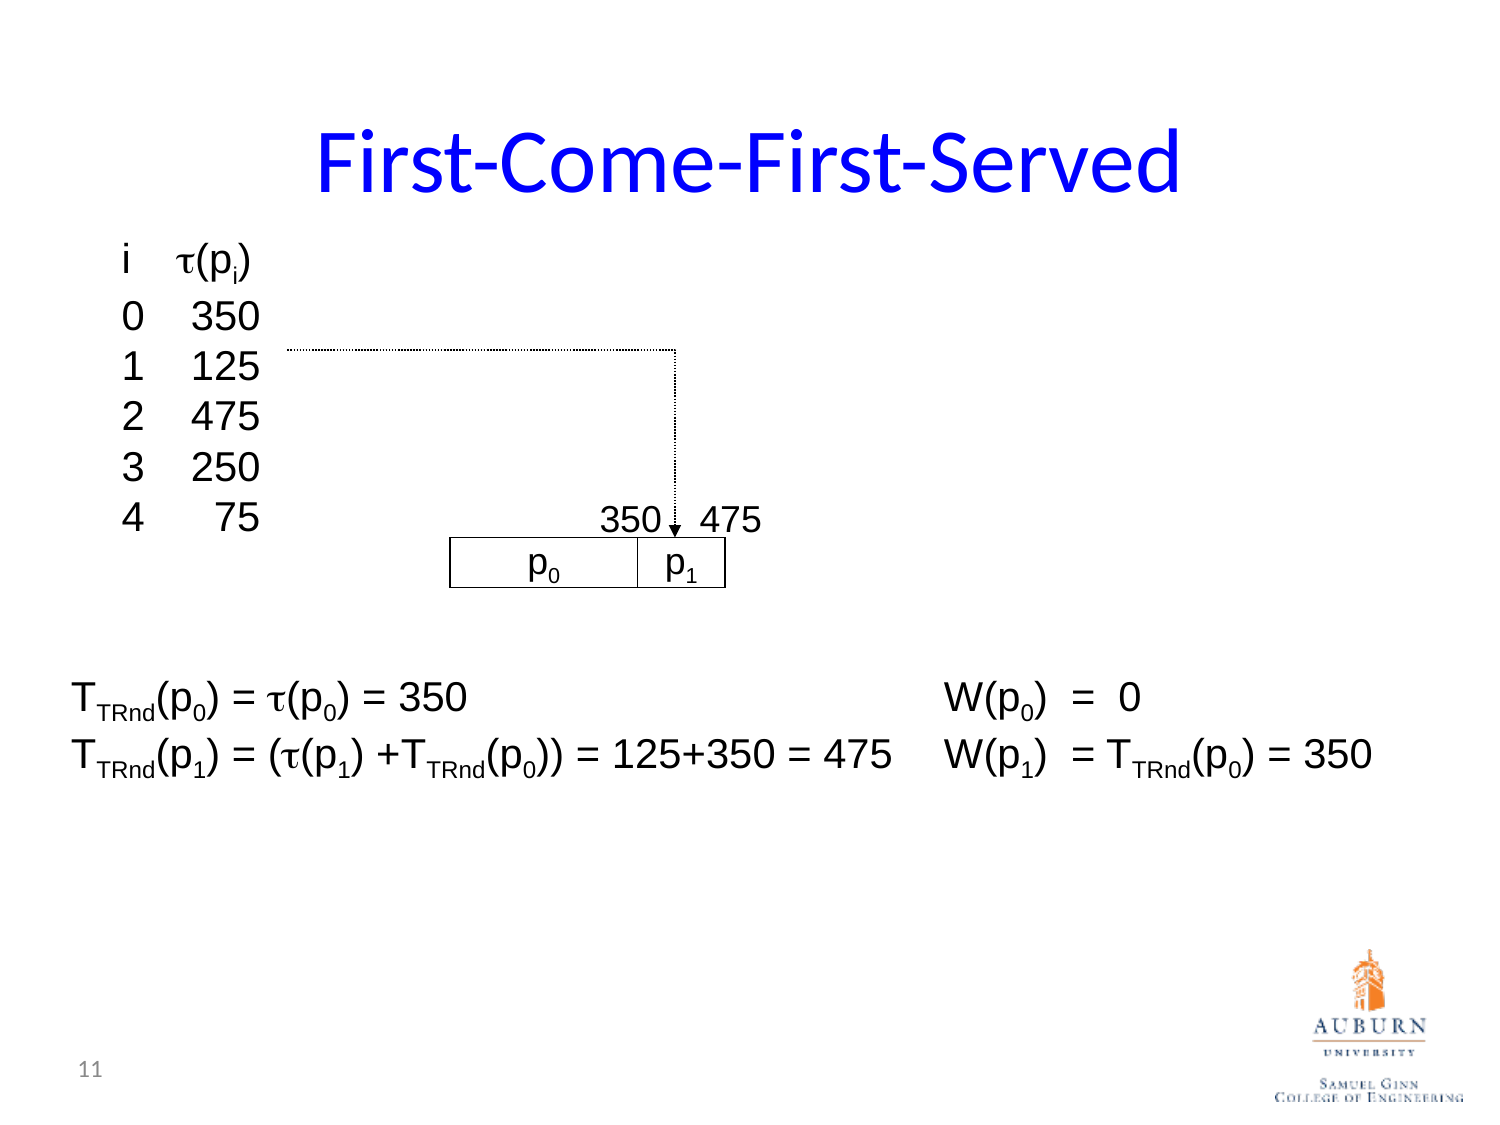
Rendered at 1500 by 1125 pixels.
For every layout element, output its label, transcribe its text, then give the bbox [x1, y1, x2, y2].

text_box [677, 525, 682, 534]
slide_number 11 [62, 1037, 225, 1098]
text_box 475 [684, 487, 777, 548]
text_box [287, 350, 676, 494]
text_box p1 [637, 537, 725, 588]
text_box p0 [450, 537, 637, 588]
text_box TTRnd(p0) = t(p0) = 350 TTRnd(p1) = (t(p1) +TTRnd(p0)) = 125+350 = 475 [56, 662, 908, 791]
picture [1275, 949, 1463, 1102]
text_box 350 [584, 487, 677, 548]
text_box First-Come-First-Served [112, 99, 1388, 213]
text_box W(p0) = 0 W(p1) = TTRnd(p0) = 350 [929, 662, 1388, 791]
text_box i t(pi) 0 350 1 125 2 475 3 250 4 75 [106, 224, 276, 547]
